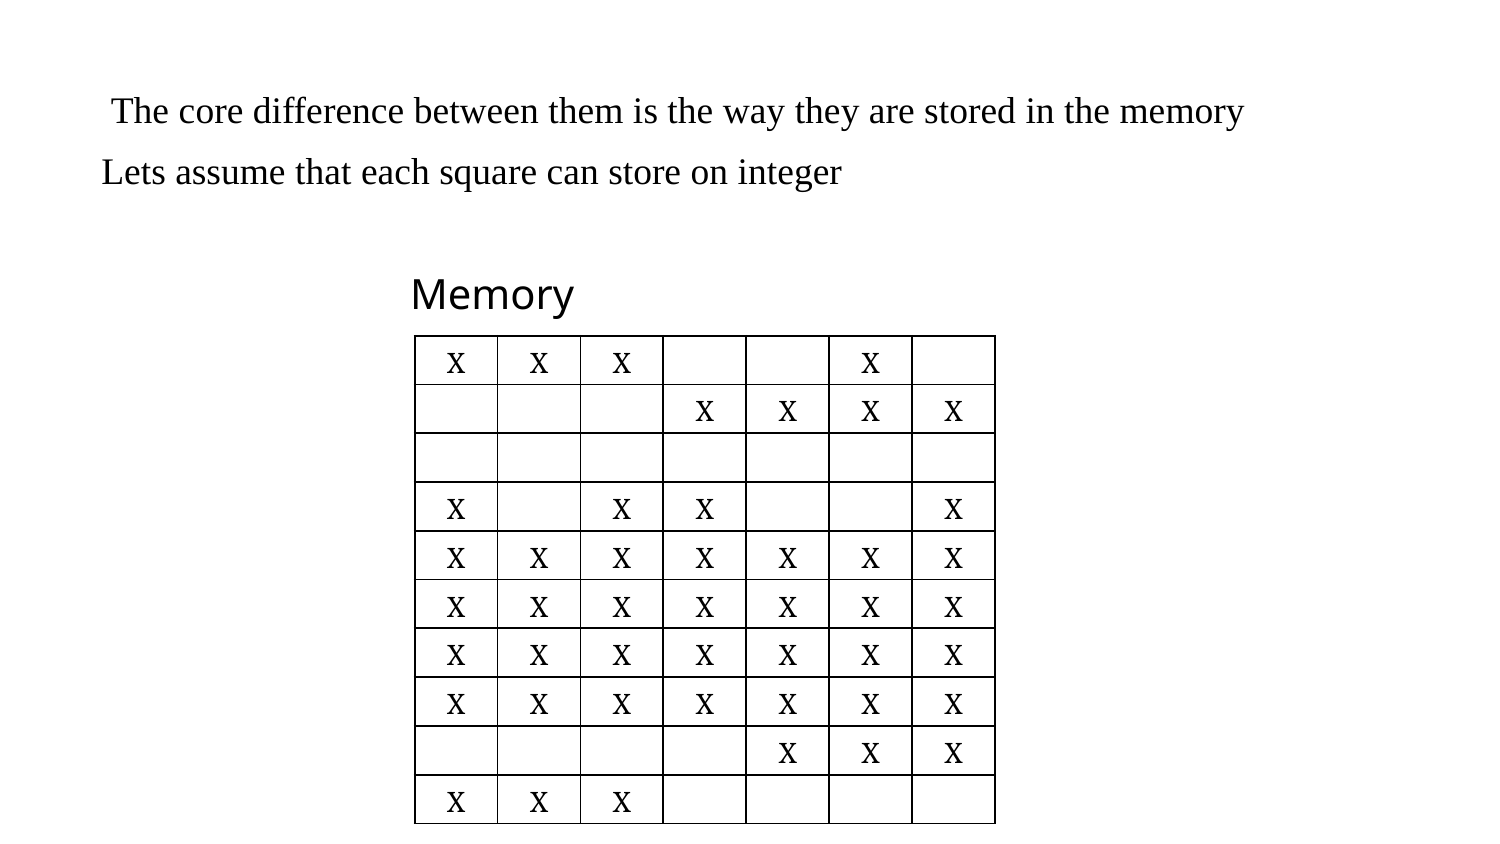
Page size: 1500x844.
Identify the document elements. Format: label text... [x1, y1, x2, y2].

table_cell X [664, 385, 745, 432]
table_cell X [913, 483, 994, 530]
table_cell X [830, 580, 911, 627]
table_cell X [416, 629, 497, 676]
table_cell X [830, 629, 911, 676]
table_cell [747, 776, 828, 823]
table_cell [664, 727, 745, 774]
table_cell X [416, 678, 497, 725]
table_cell X [416, 532, 497, 579]
table_cell X [416, 580, 497, 627]
table_cell X [664, 629, 745, 676]
table_cell X [747, 385, 828, 432]
table_cell X [913, 580, 994, 627]
table_cell X [664, 678, 745, 725]
table_header X [498, 337, 580, 384]
text_box Memory [395, 260, 589, 326]
table_header X [581, 337, 662, 384]
table_cell [664, 434, 745, 481]
table_cell X [830, 385, 911, 432]
table_cell X [498, 629, 580, 676]
table_cell X [747, 678, 828, 725]
table_cell X [581, 629, 662, 676]
table_cell [747, 483, 828, 530]
table_cell [416, 434, 497, 481]
table_cell X [498, 580, 580, 627]
table_cell [830, 434, 911, 481]
table_cell X [747, 532, 828, 579]
table_header [747, 337, 828, 384]
table_cell [498, 483, 580, 530]
table_cell [664, 776, 745, 823]
table_cell X [913, 678, 994, 725]
table_cell X [581, 776, 662, 823]
table_cell X [913, 532, 994, 579]
table_cell [498, 434, 580, 481]
text_box Lets assume that each square can store on integer [86, 139, 859, 200]
table_cell [913, 434, 994, 481]
table_cell [581, 385, 662, 432]
table_header X [416, 337, 497, 384]
table_cell X [416, 776, 497, 823]
table_cell [830, 776, 911, 823]
table_cell [416, 385, 497, 432]
table_cell X [498, 776, 580, 823]
table_cell [747, 434, 828, 481]
table_cell X [830, 532, 911, 579]
table_cell X [830, 727, 911, 774]
table_cell X [913, 629, 994, 676]
table_cell X [747, 629, 828, 676]
table_cell X [913, 385, 994, 432]
table_cell X [747, 727, 828, 774]
table_cell [416, 727, 497, 774]
table_cell X [830, 678, 911, 725]
table_cell [830, 483, 911, 530]
table_cell X [498, 678, 580, 725]
table_cell X [747, 580, 828, 627]
table_header [664, 337, 745, 384]
table_header X [830, 337, 911, 384]
table_cell X [913, 727, 994, 774]
table_cell [498, 727, 580, 774]
table_cell [498, 385, 580, 432]
table_cell X [416, 483, 497, 530]
table_cell X [664, 532, 745, 579]
text_box The core difference between them is the way they are stored in the memory [96, 78, 1262, 139]
table_cell [913, 776, 994, 823]
table_cell X [581, 678, 662, 725]
table_cell X [581, 580, 662, 627]
table_cell X [498, 532, 580, 579]
table_cell [581, 434, 662, 481]
table_cell X [664, 483, 745, 530]
table_cell X [664, 580, 745, 627]
table_cell X [581, 483, 662, 530]
table_cell [581, 727, 662, 774]
table_header [913, 337, 994, 384]
table_cell X [581, 532, 662, 579]
